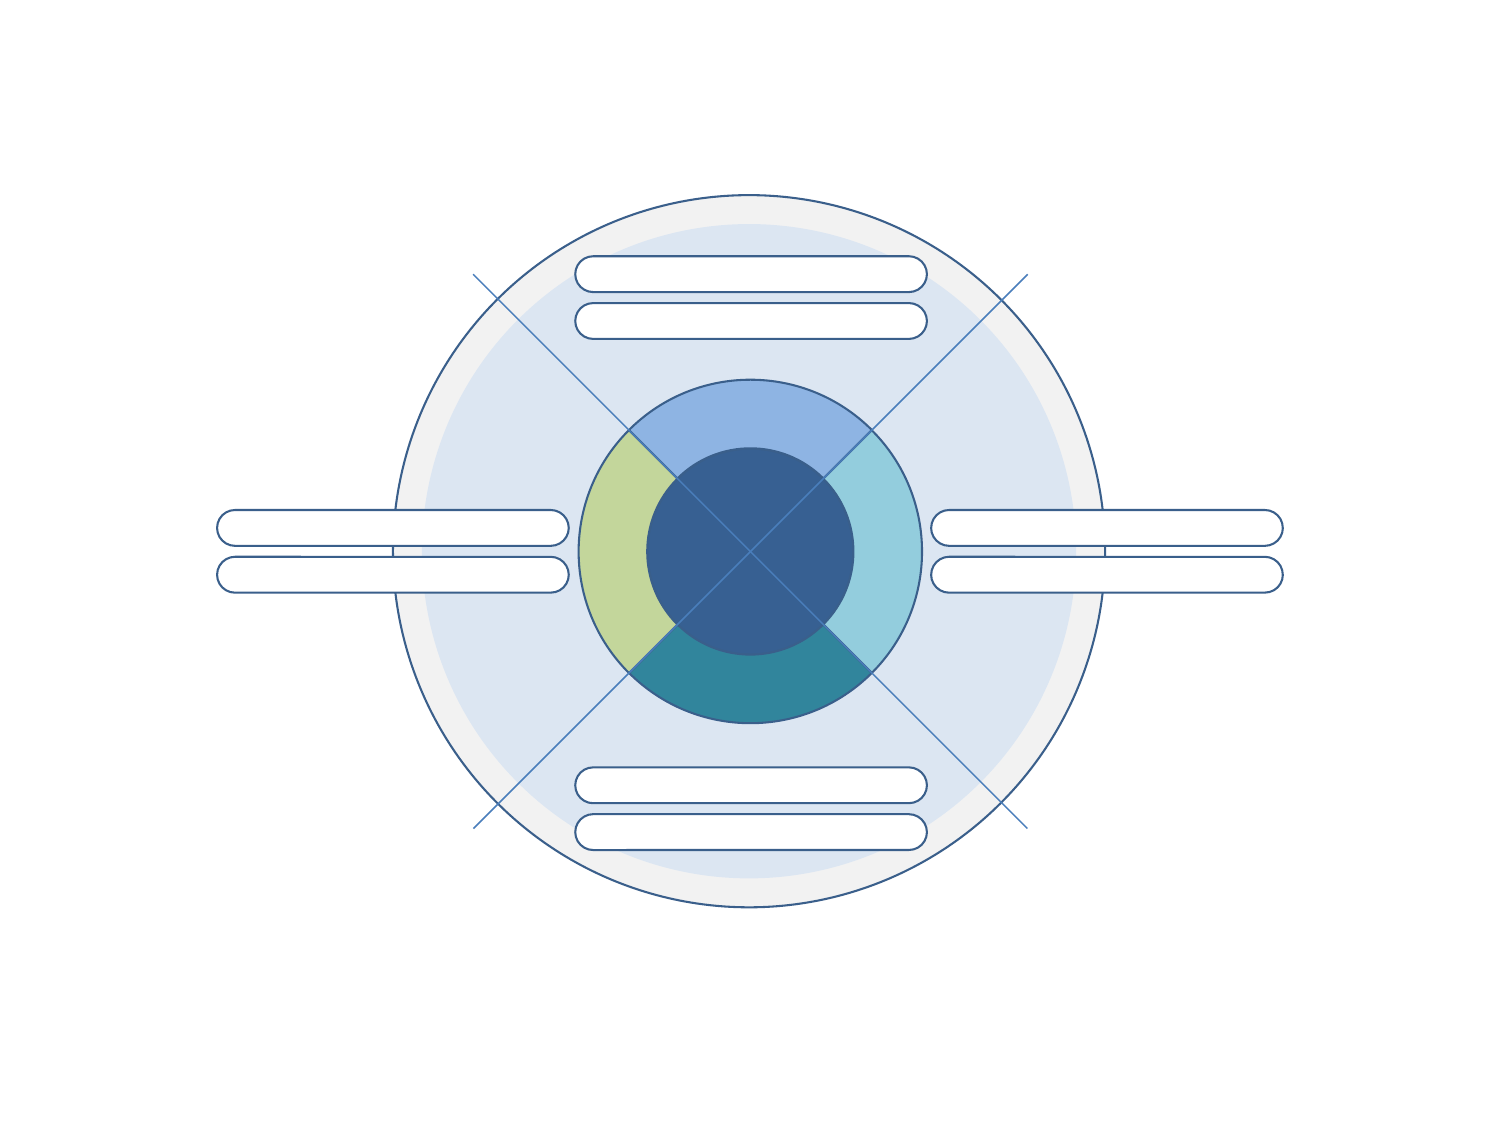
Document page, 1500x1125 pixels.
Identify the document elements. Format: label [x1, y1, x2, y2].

text_box [753, 300, 1285, 803]
text_box [497, 159, 1002, 944]
text_box [214, 298, 748, 804]
